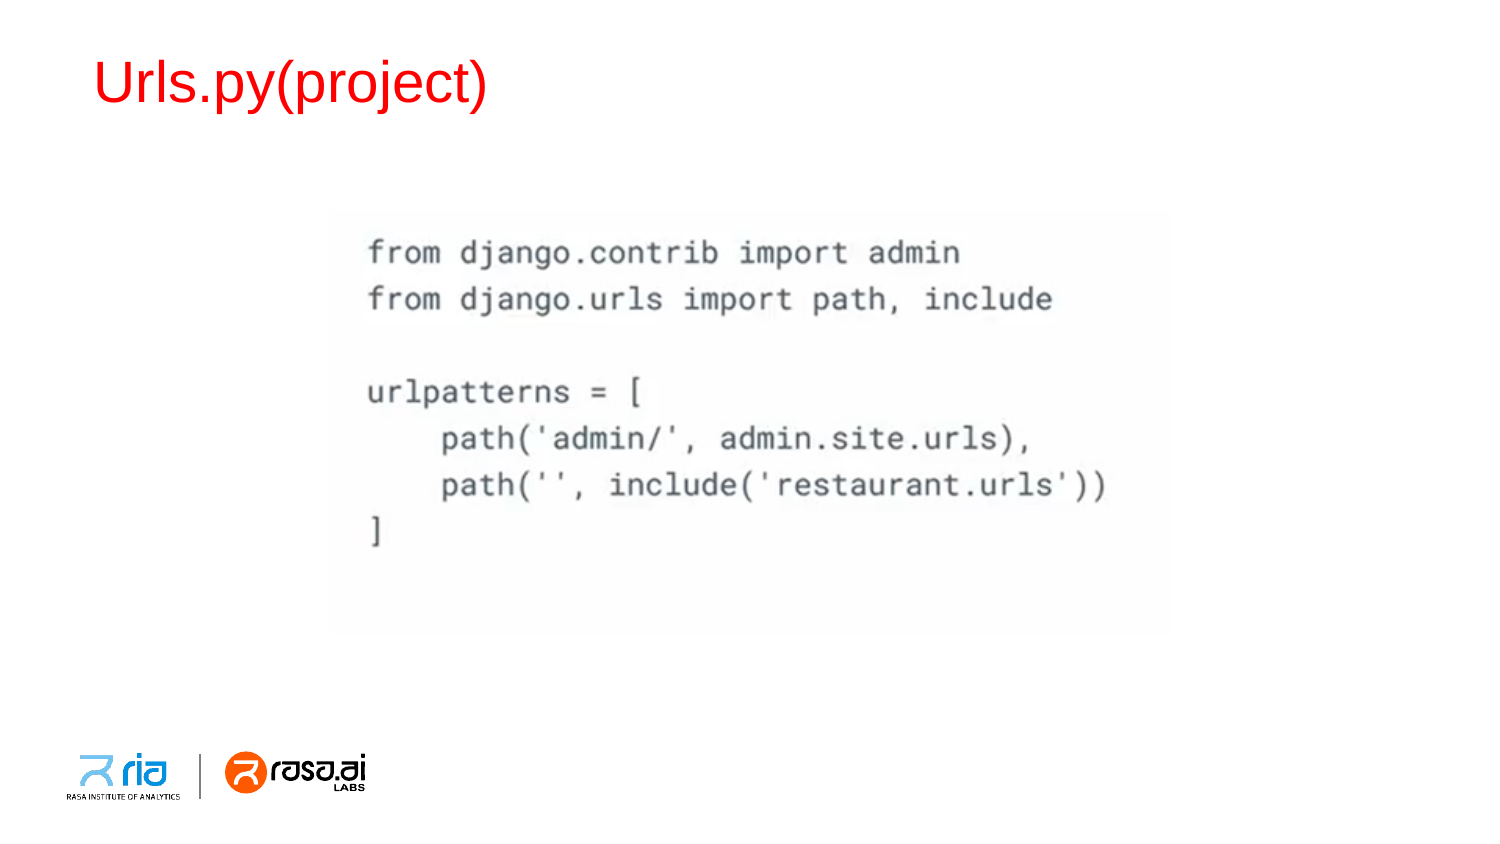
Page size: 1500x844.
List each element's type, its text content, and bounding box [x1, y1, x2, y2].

title Urls.py(project) [93, 44, 1343, 116]
picture [58, 744, 188, 808]
picture [329, 209, 1171, 634]
